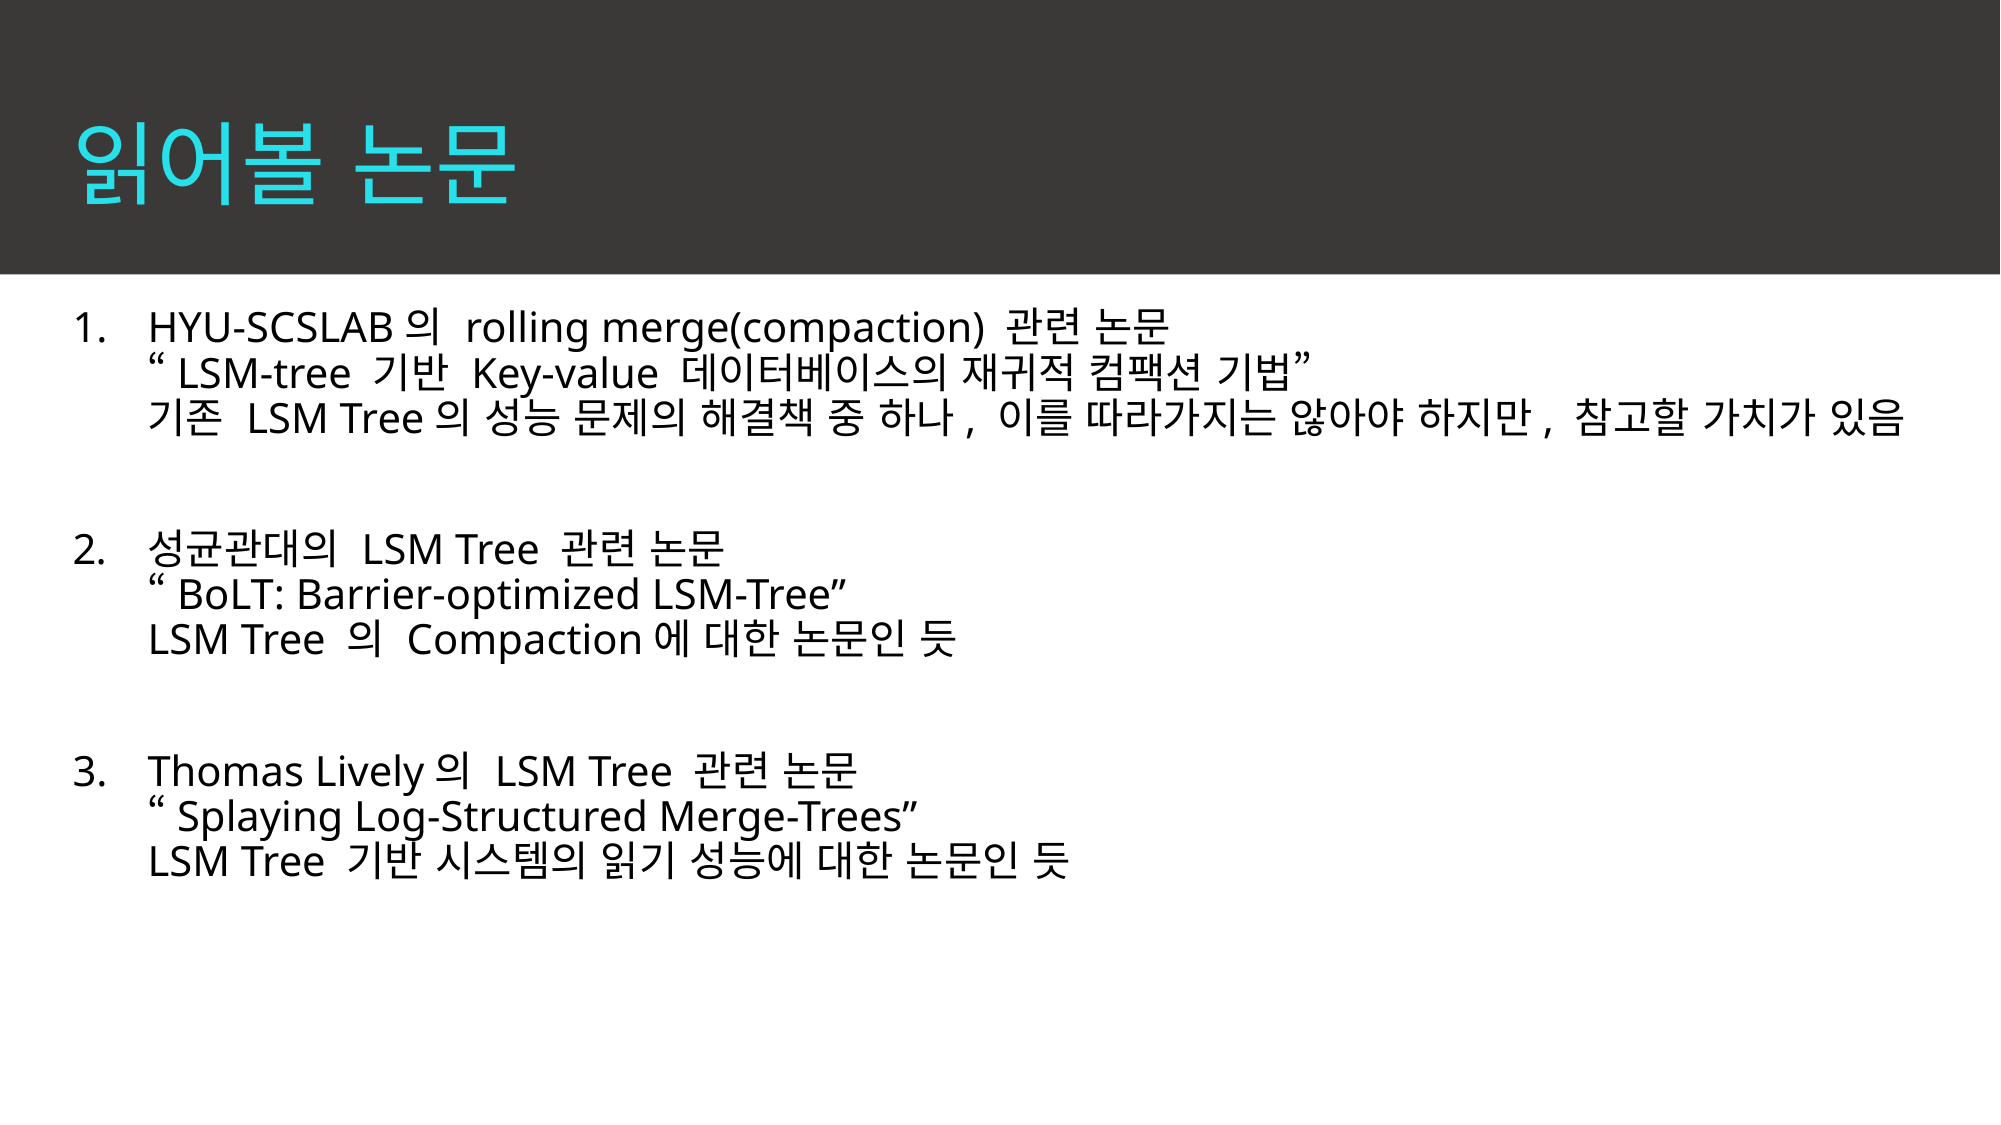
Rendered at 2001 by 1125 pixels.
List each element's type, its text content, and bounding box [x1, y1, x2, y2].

list HYU-SCSLAB의 rolling merge(compaction) 관련 논문 “LSM-tree 기반 Key-value 데이터베이스의 재귀적 컴팩션 기법” 기존 LSM Tree의 성능 문제의 해결책 중 하나, 이를 따라가지는 않아야 하지만, 참고할 가치가 있음 성균관대의 LSM Tree 관련 논문 “BoLT: Barrier-optimized LSM-Tree” LSM Tree 의 Compaction에 대한 논문인 듯 Thomas Lively의 LSM Tree 관련 논문 “Splaying Log-Structured Merge-Trees” LSM Tree 기반 시스템의 읽기 성능에 대한 논문인 듯 [57, 299, 1946, 1089]
title 읽어볼 논문 [57, 59, 1863, 278]
